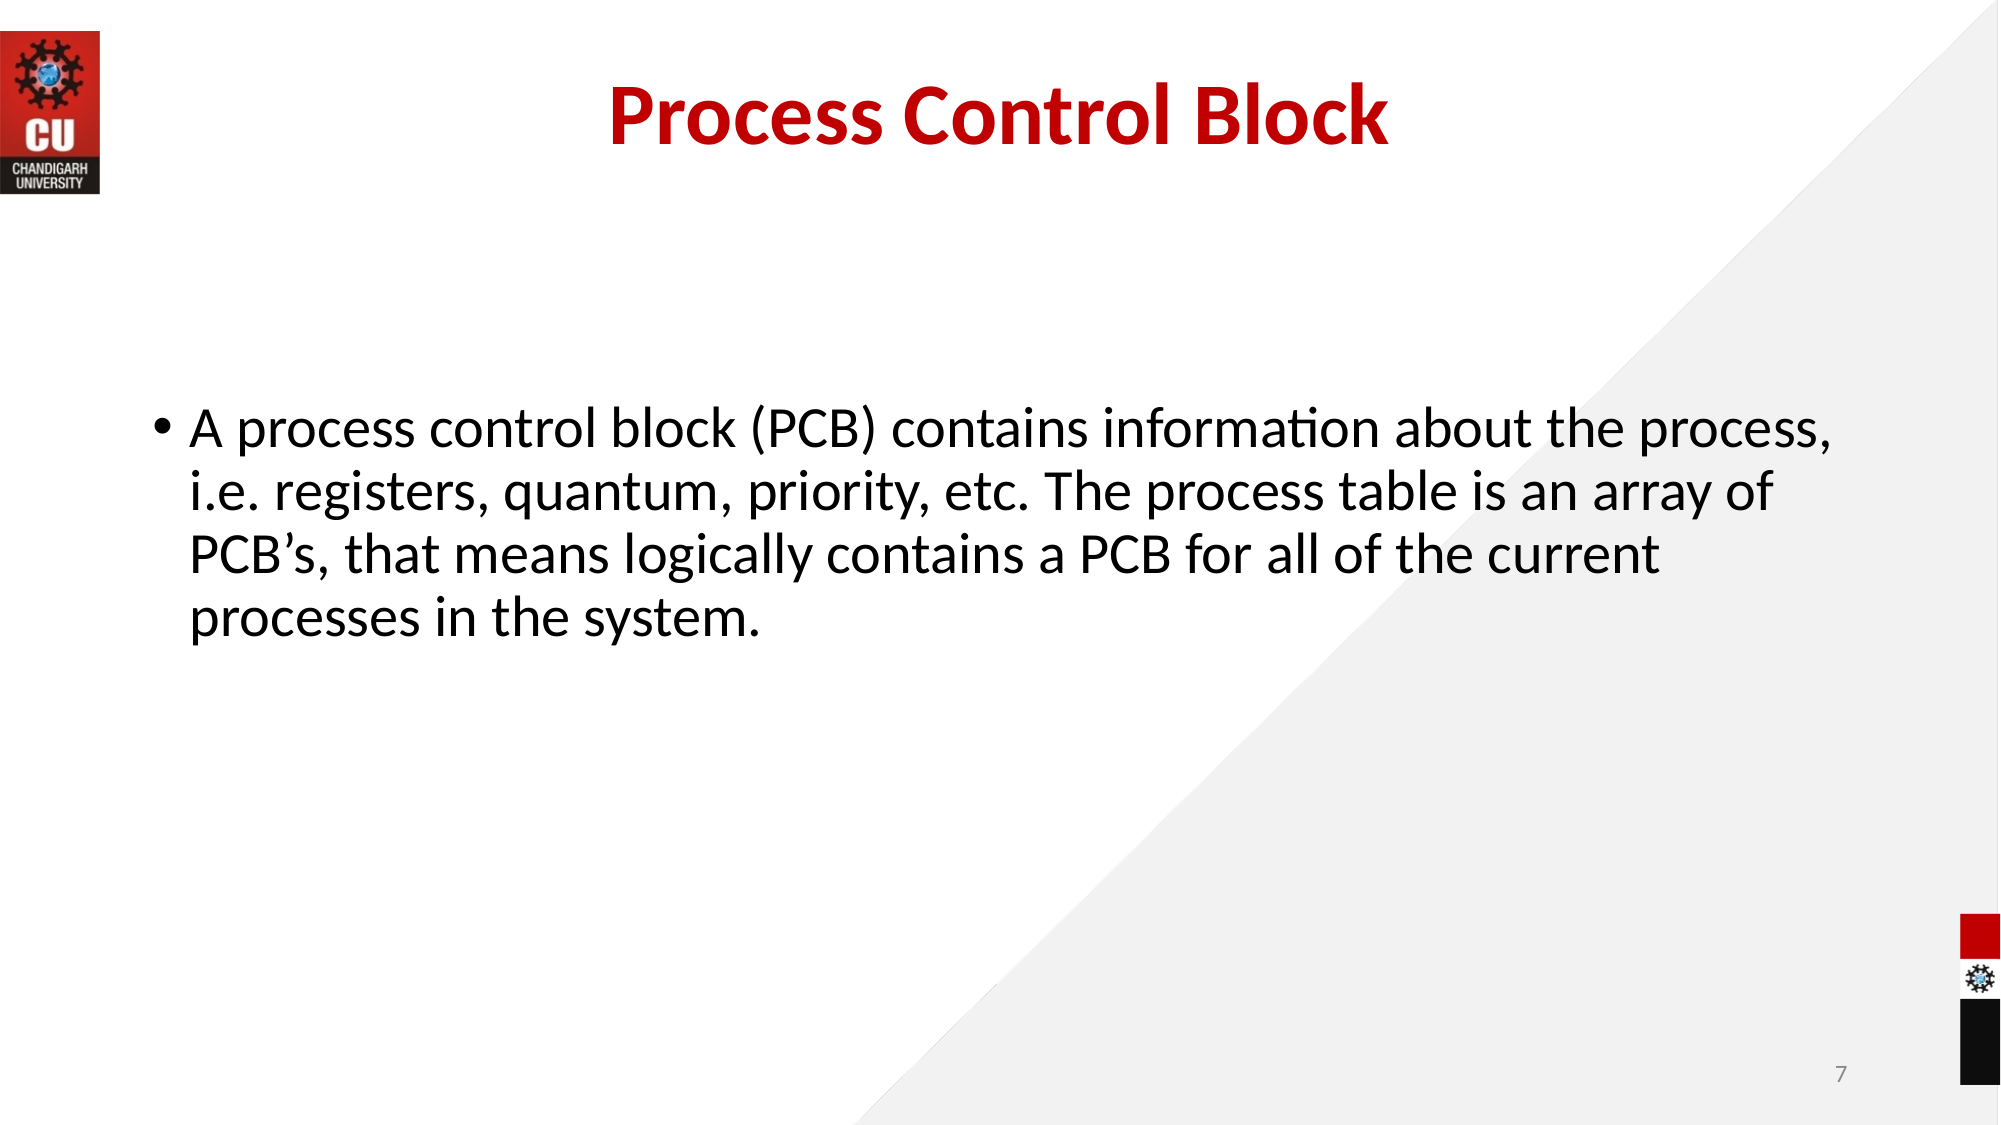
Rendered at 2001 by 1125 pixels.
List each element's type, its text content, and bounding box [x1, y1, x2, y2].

list A process control block (PCB) contains information about the process, i.e. registers, quantum, priority, etc. The process table is an array of PCB’s, that means logically contains a PCB for all of the current processes in the system. [137, 299, 1863, 1014]
slide_number ‹#› [1412, 1042, 1863, 1103]
picture [0, 0, 2001, 1125]
title Process Control Block [137, 59, 1863, 278]
